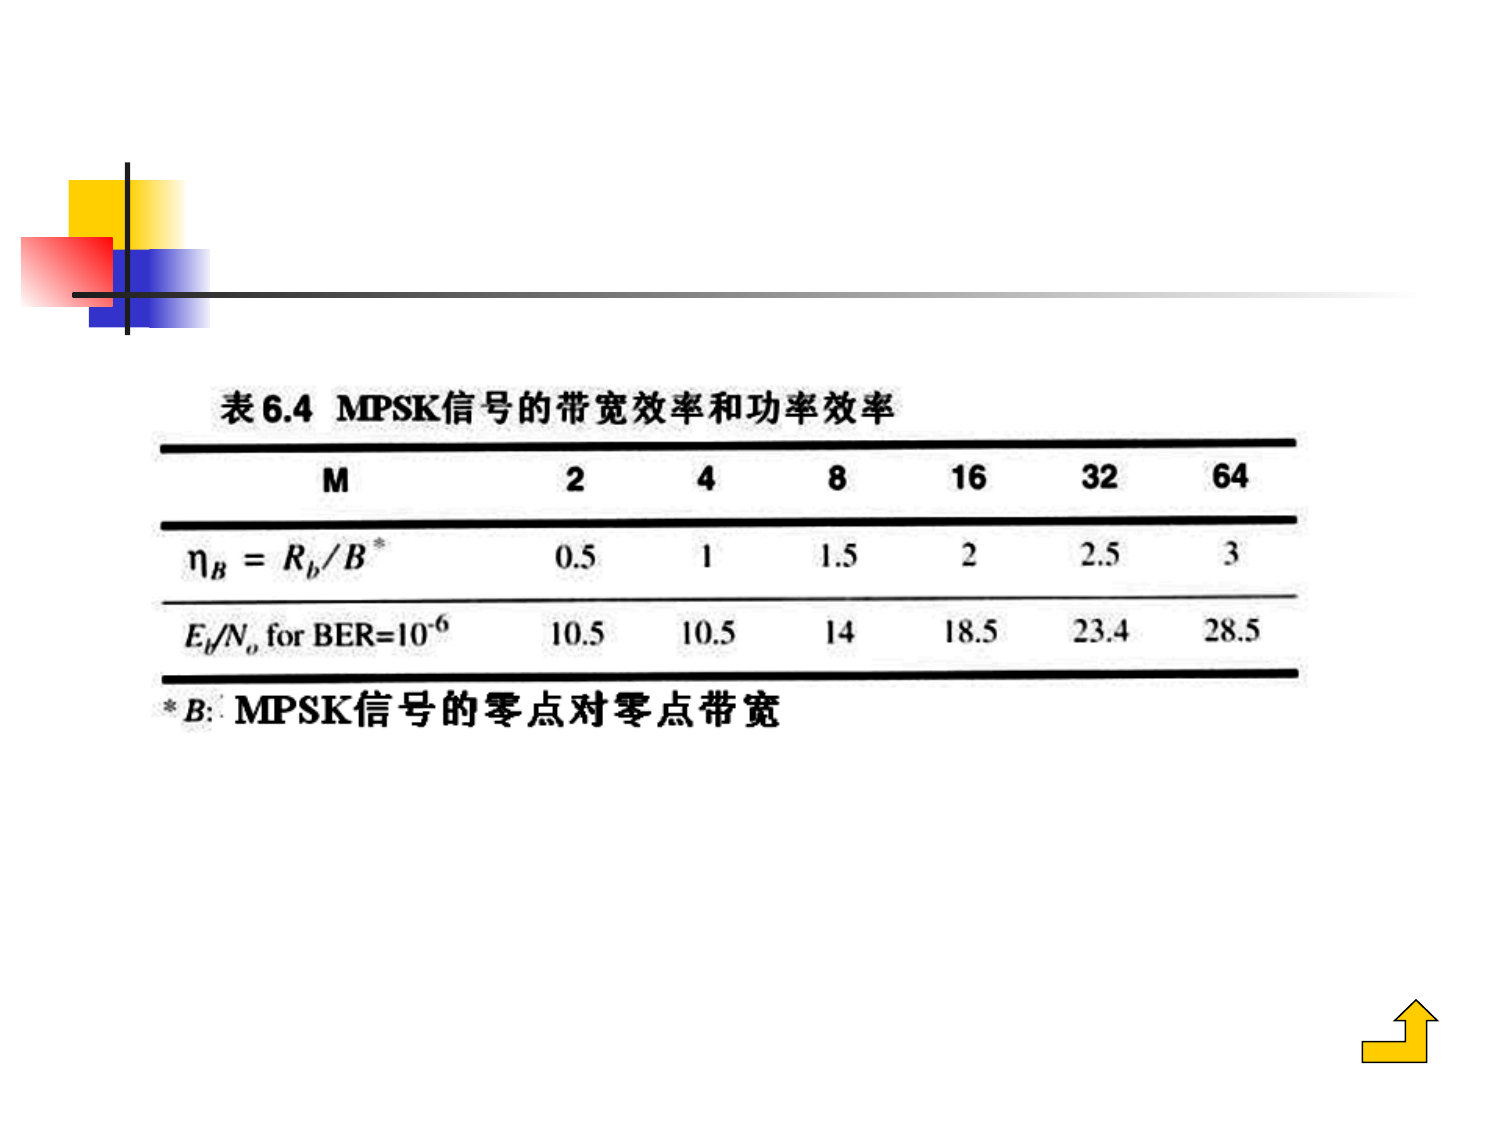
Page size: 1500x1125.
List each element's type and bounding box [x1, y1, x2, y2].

text_box [1362, 999, 1438, 1063]
picture [151, 356, 1349, 769]
